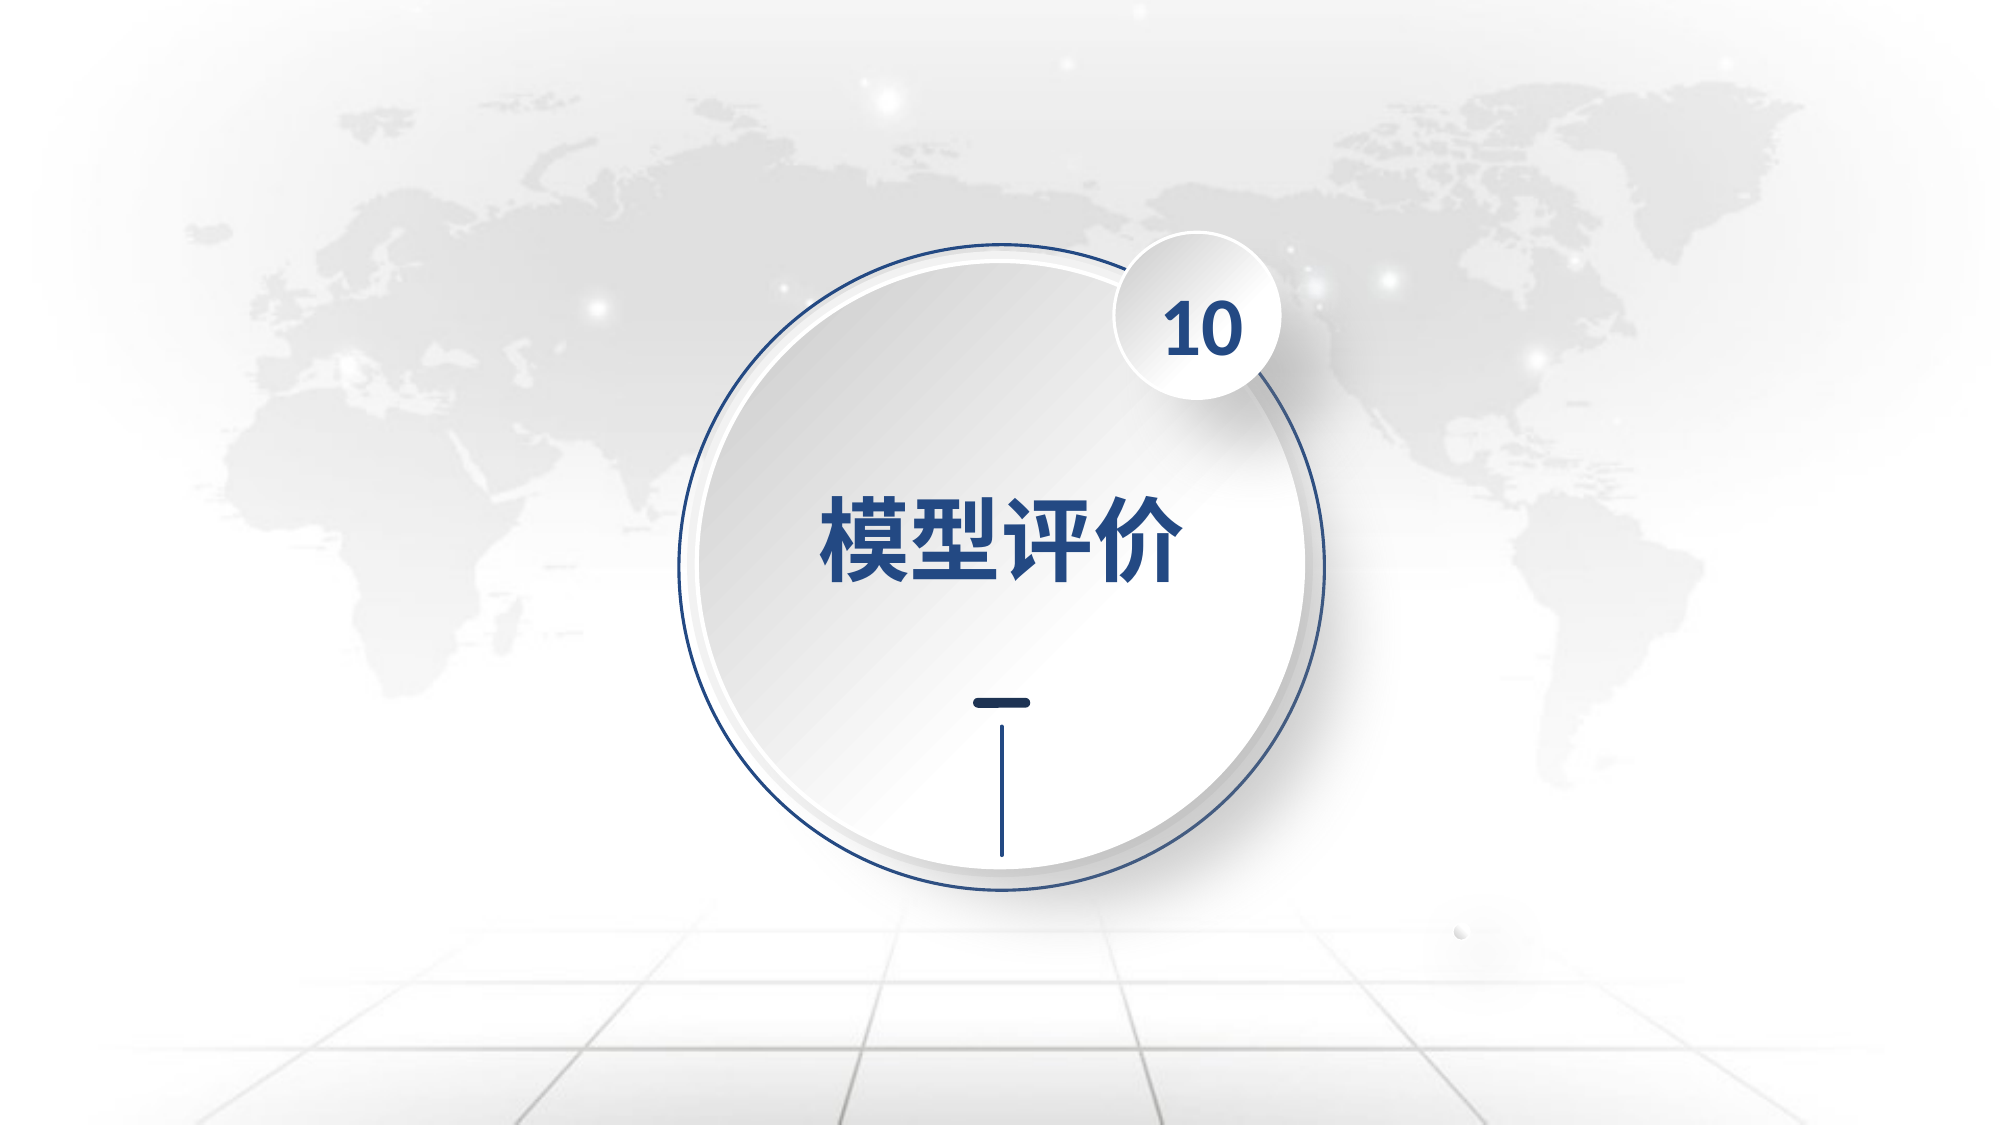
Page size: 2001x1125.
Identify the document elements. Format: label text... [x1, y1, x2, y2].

text_box [677, 243, 1126, 863]
text_box [1112, 231, 1282, 400]
text_box 10 [1144, 265, 1259, 380]
text_box [1451, 922, 1472, 942]
text_box [971, 696, 1032, 709]
text_box [686, 250, 1123, 834]
text_box [695, 259, 1305, 869]
text_box 模型评价 [710, 475, 1294, 600]
picture [0, 0, 2001, 1125]
